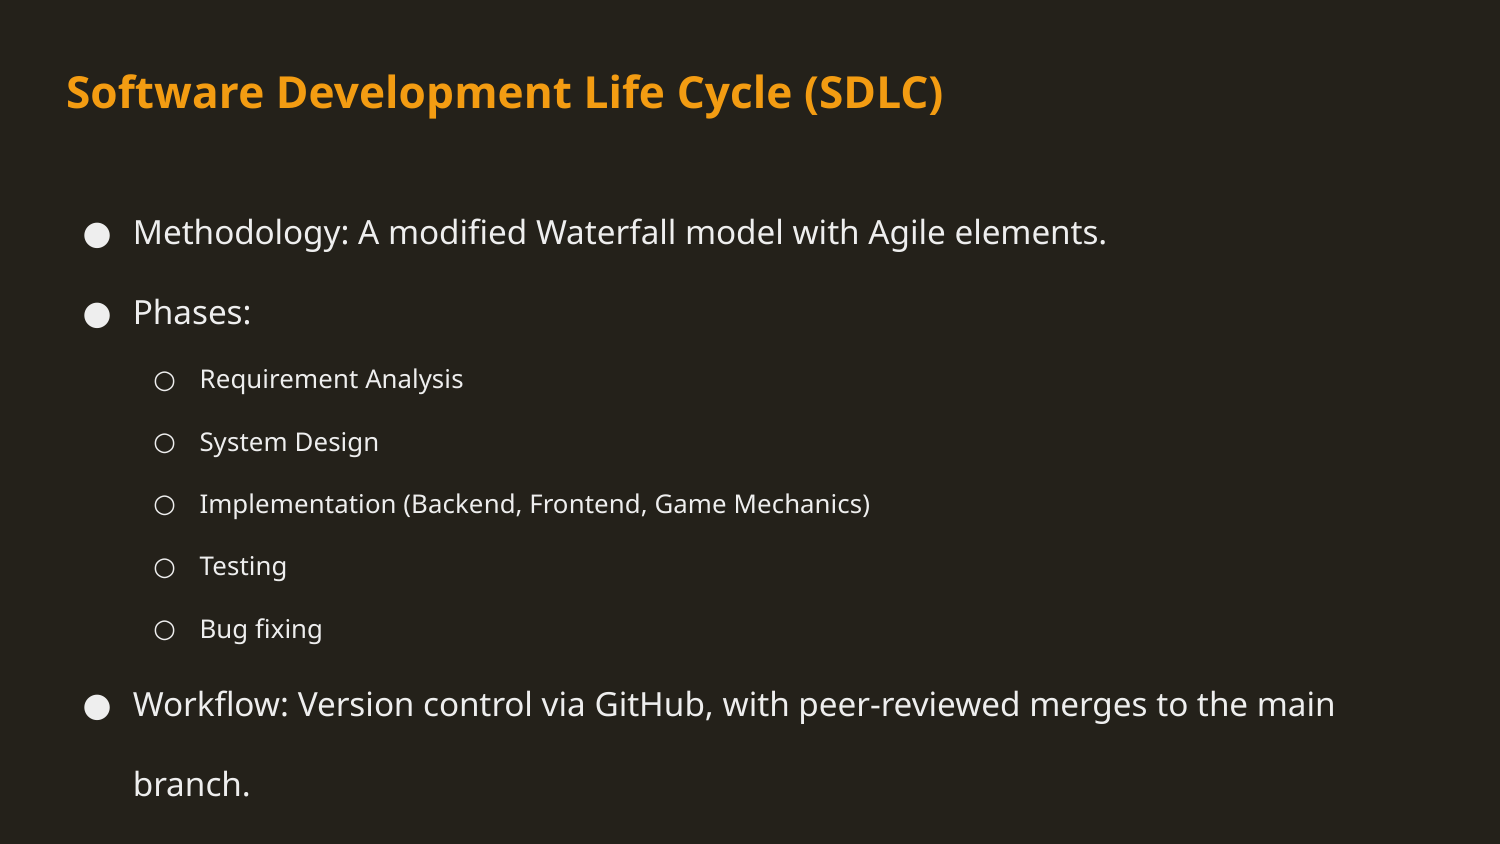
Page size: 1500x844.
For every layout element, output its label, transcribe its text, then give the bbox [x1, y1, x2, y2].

list Methodology: A modified Waterfall model with Agile elements. Phases: Requirement Analysis System Design Implementation (Backend, Frontend, Game Mechanics) Testing Bug fixing Workflow: Version control via GitHub, with peer-reviewed merges to the main branch. [51, 156, 1370, 820]
title Software Development Life Cycle (SDLC) [51, 49, 1449, 144]
